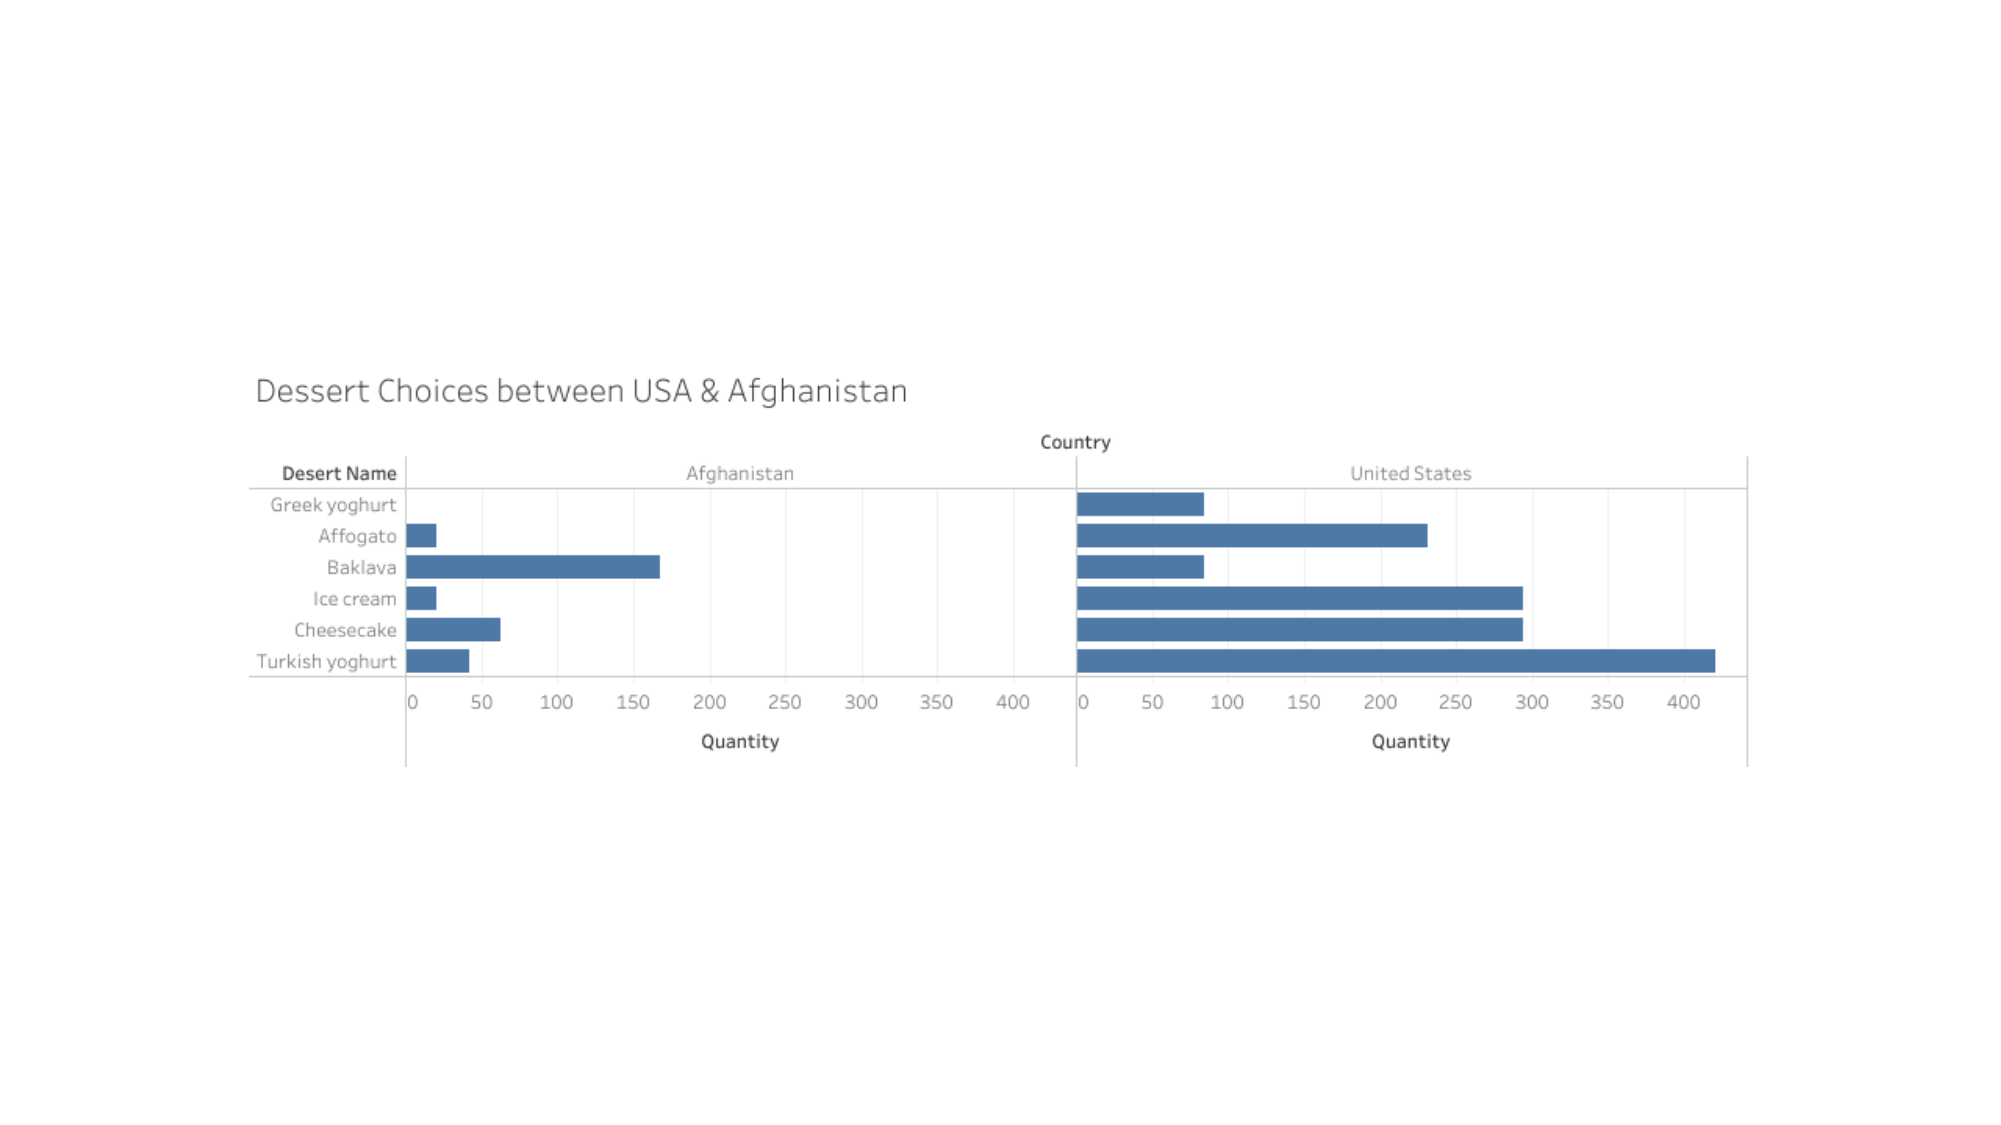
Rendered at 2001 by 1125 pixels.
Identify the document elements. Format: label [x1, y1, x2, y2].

picture [249, 358, 1750, 767]
